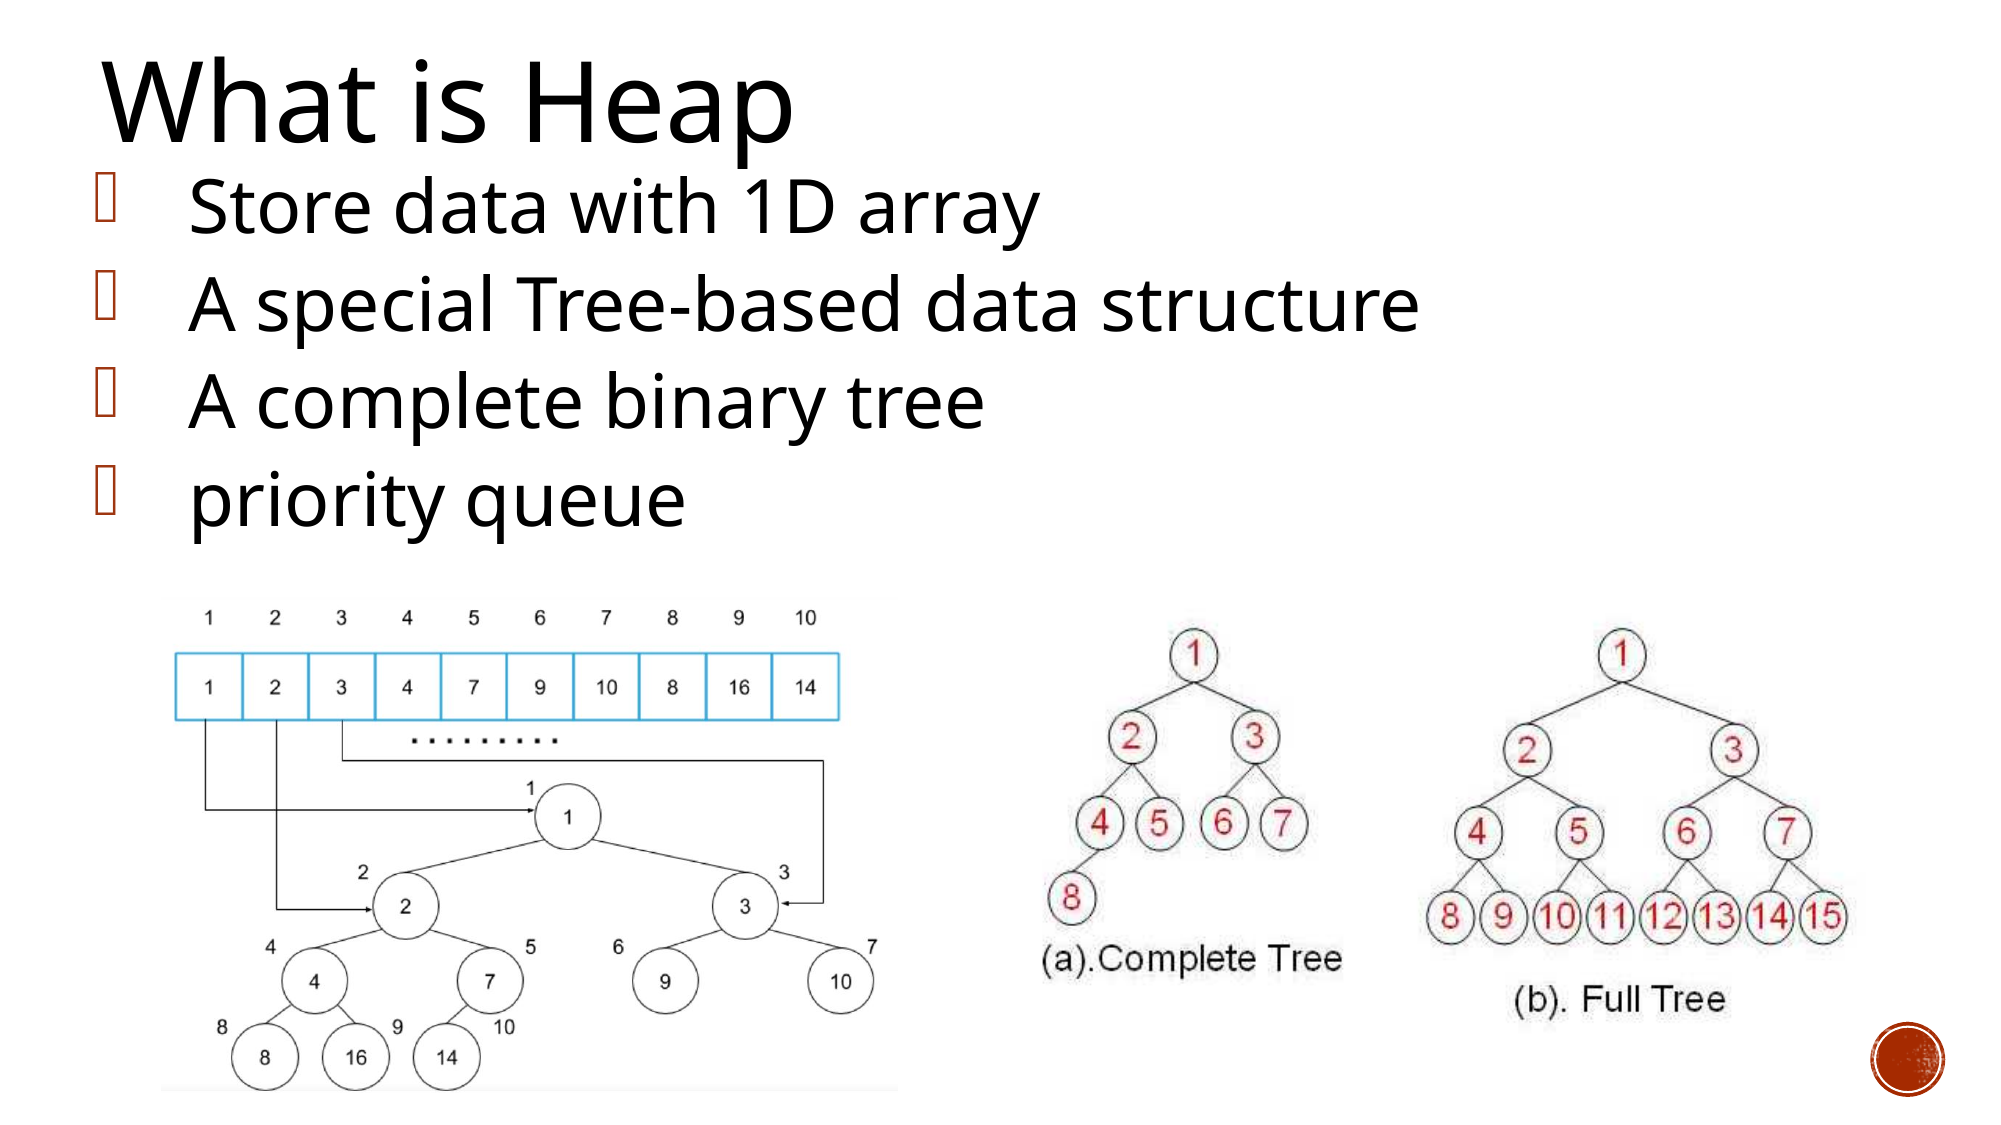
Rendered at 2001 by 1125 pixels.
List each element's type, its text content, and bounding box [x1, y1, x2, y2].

picture [161, 597, 898, 1093]
text_box What is Heap [85, 22, 814, 172]
list Store data with 1D array A special Tree-based data structure A complete binary tree priority queue [88, 168, 1948, 594]
picture [1018, 597, 1866, 1034]
